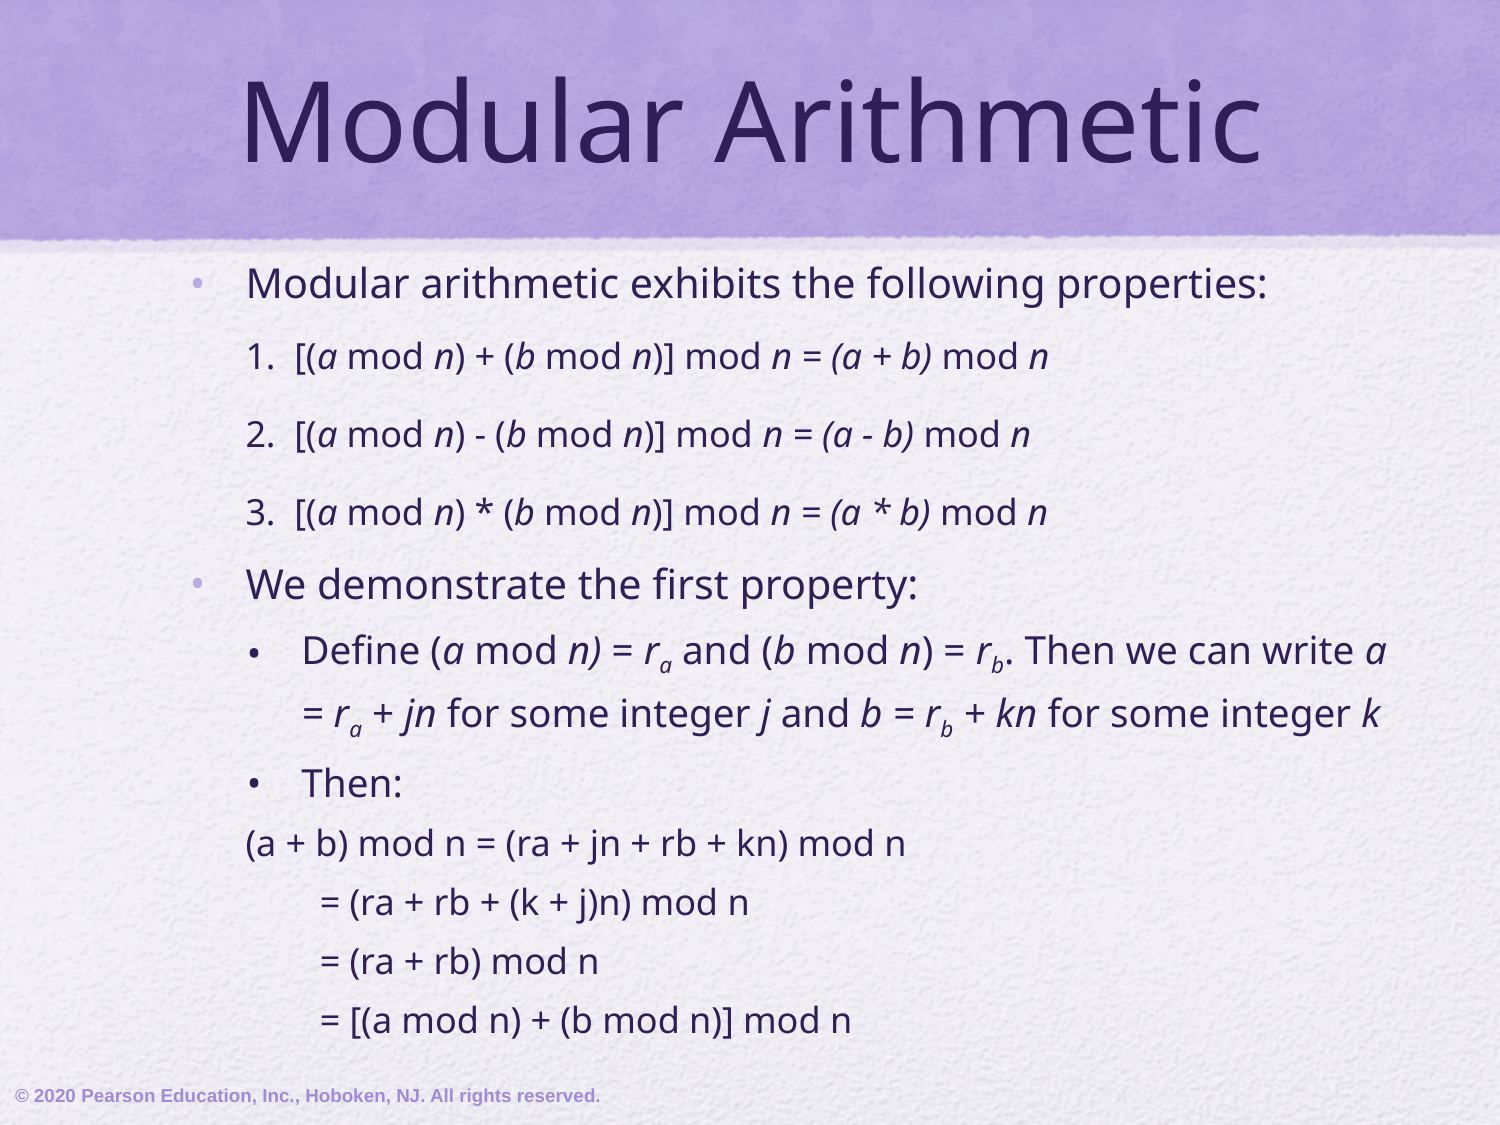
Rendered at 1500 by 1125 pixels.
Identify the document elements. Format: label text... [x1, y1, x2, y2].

footer © 2020 Pearson Education, Inc., Hoboken, NJ. All rights reserved. [0, 1065, 1163, 1125]
list Modular arithmetic exhibits the following properties: 1. [(a mod n) + (b mod n)] mod n = (a + b) mod n 2. [(a mod n) - (b mod n)] mod n = (a - b) mod n 3. [(a mod n) * (b mod n)] mod n = (a * b) mod n We demonstrate the first property: Define (a mod n) = ra and (b mod n) = rb. Then we can write a = ra + jn for some integer j and b = rb + kn for some integer k Then: (a + b) mod n = (ra + jn + rb + kn) mod n = (ra + rb + (k + j)n) mod n = (ra + rb) mod n = [(a mod n) + (b mod n)] mod n [174, 249, 1418, 1101]
picture [0, 225, 1500, 1125]
title Modular Arithmetic [129, 6, 1373, 239]
